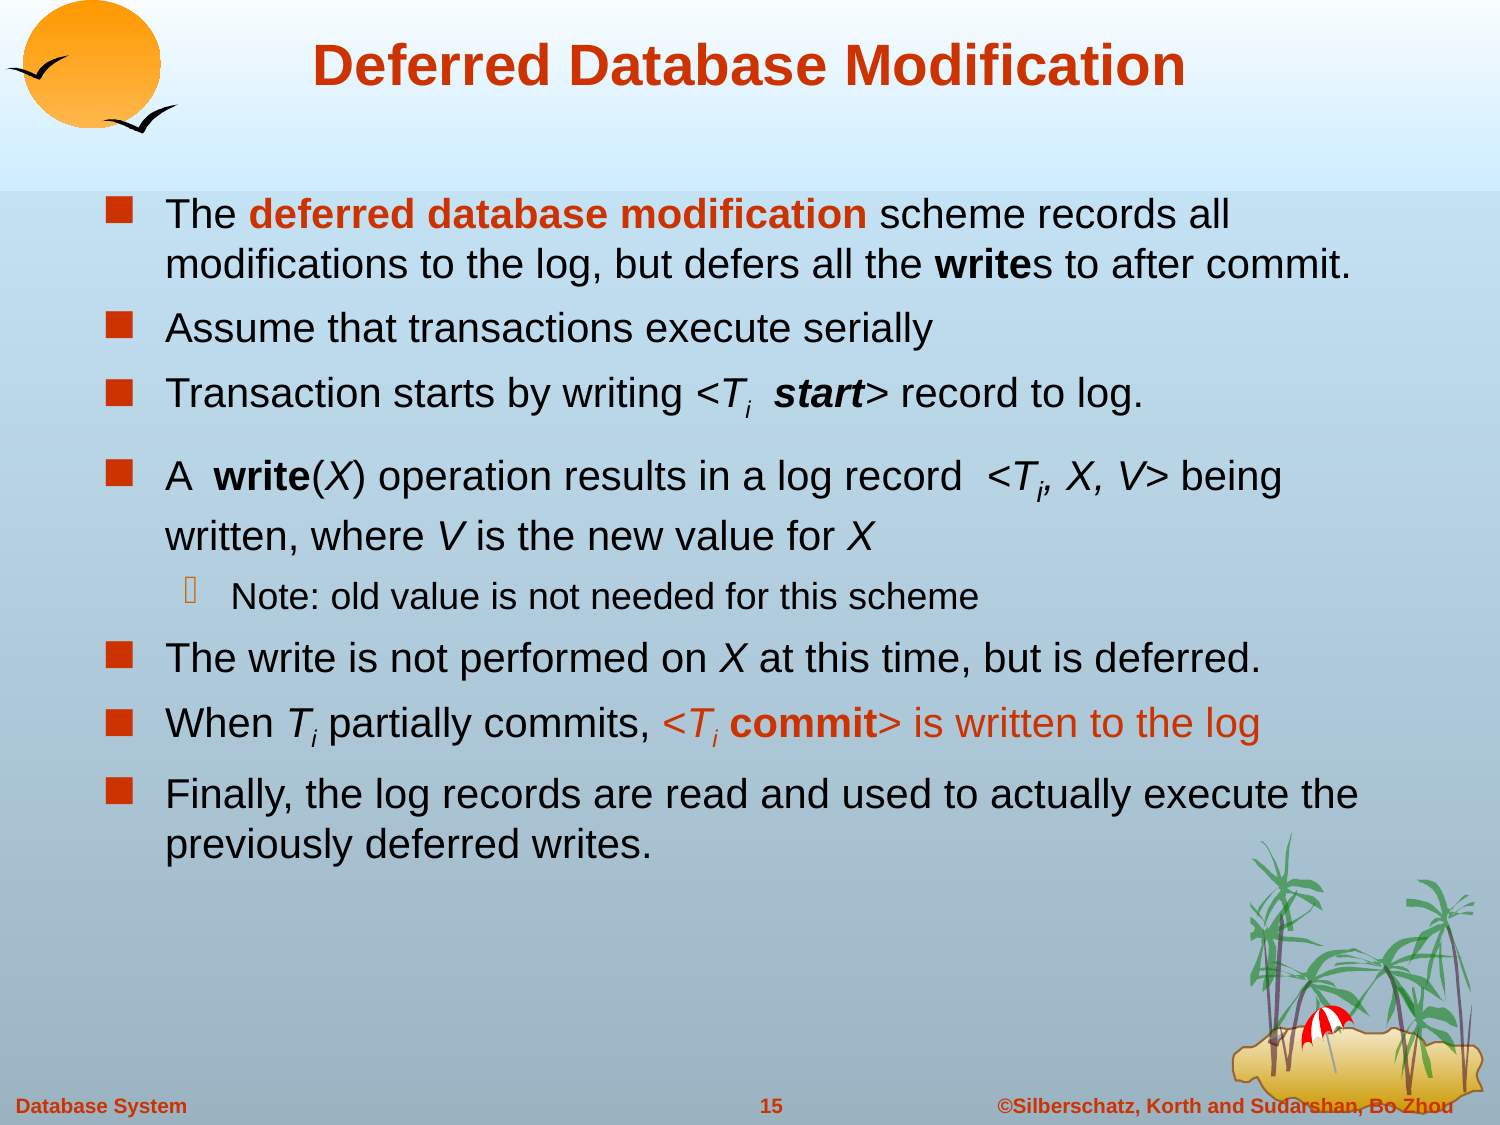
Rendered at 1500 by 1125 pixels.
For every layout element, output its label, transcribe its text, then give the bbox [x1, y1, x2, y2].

list The deferred database modification scheme records all modifications to the log, but defers all the writes to after commit. Assume that transactions execute serially Transaction starts by writing <Ti start> record to log. A write(X) operation results in a log record <Ti, X, V> being written, where V is the new value for X Note: old value is not needed for this scheme The write is not performed on X at this time, but is deferred. When Ti partially commits, <Ti commit> is written to the log Finally, the log records are read and used to actually execute the previously deferred writes. [93, 179, 1382, 980]
title Deferred Database Modification [87, 4, 1413, 105]
